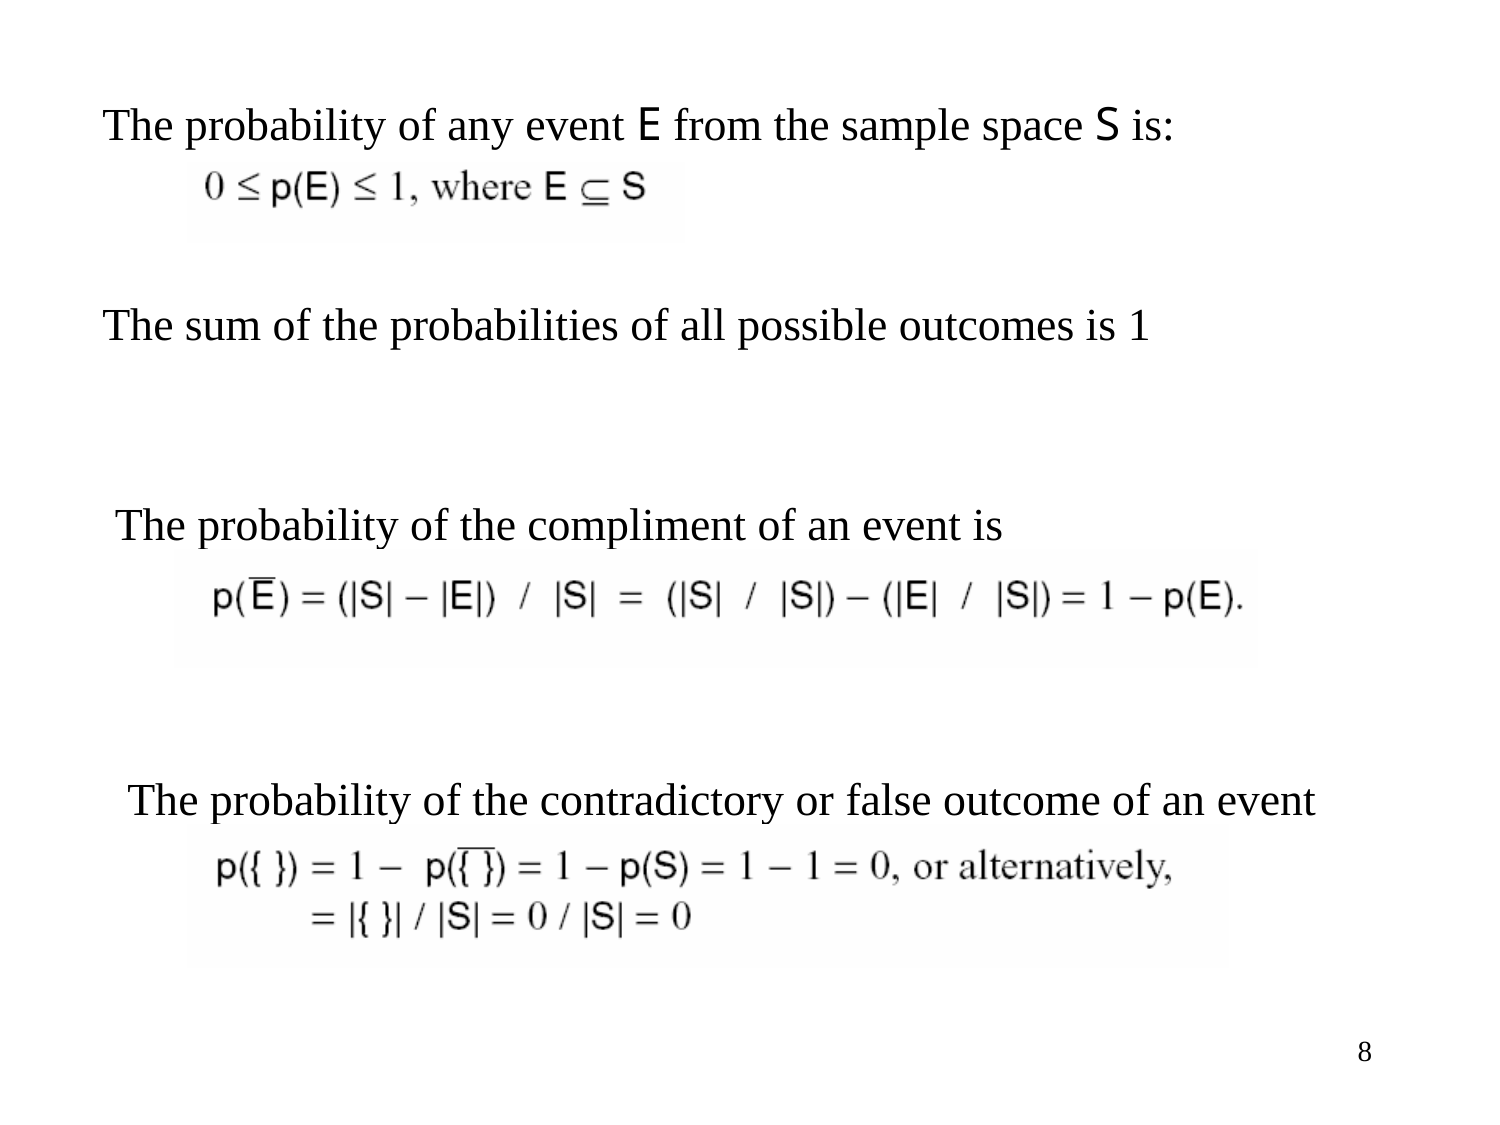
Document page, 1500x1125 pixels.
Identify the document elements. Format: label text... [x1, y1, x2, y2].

picture [187, 824, 1229, 968]
text_box The probability of the compliment of an event is [99, 487, 1400, 636]
picture [174, 549, 1258, 668]
picture [187, 162, 685, 243]
text_box The probability of any event E from the sample space S is: [87, 87, 1438, 236]
text_box The probability of the contradictory or false outcome of an event [112, 762, 1438, 911]
text_box The sum of the probabilities of all possible outcomes is 1 [87, 287, 1463, 358]
slide_number 8 [1074, 1024, 1388, 1101]
